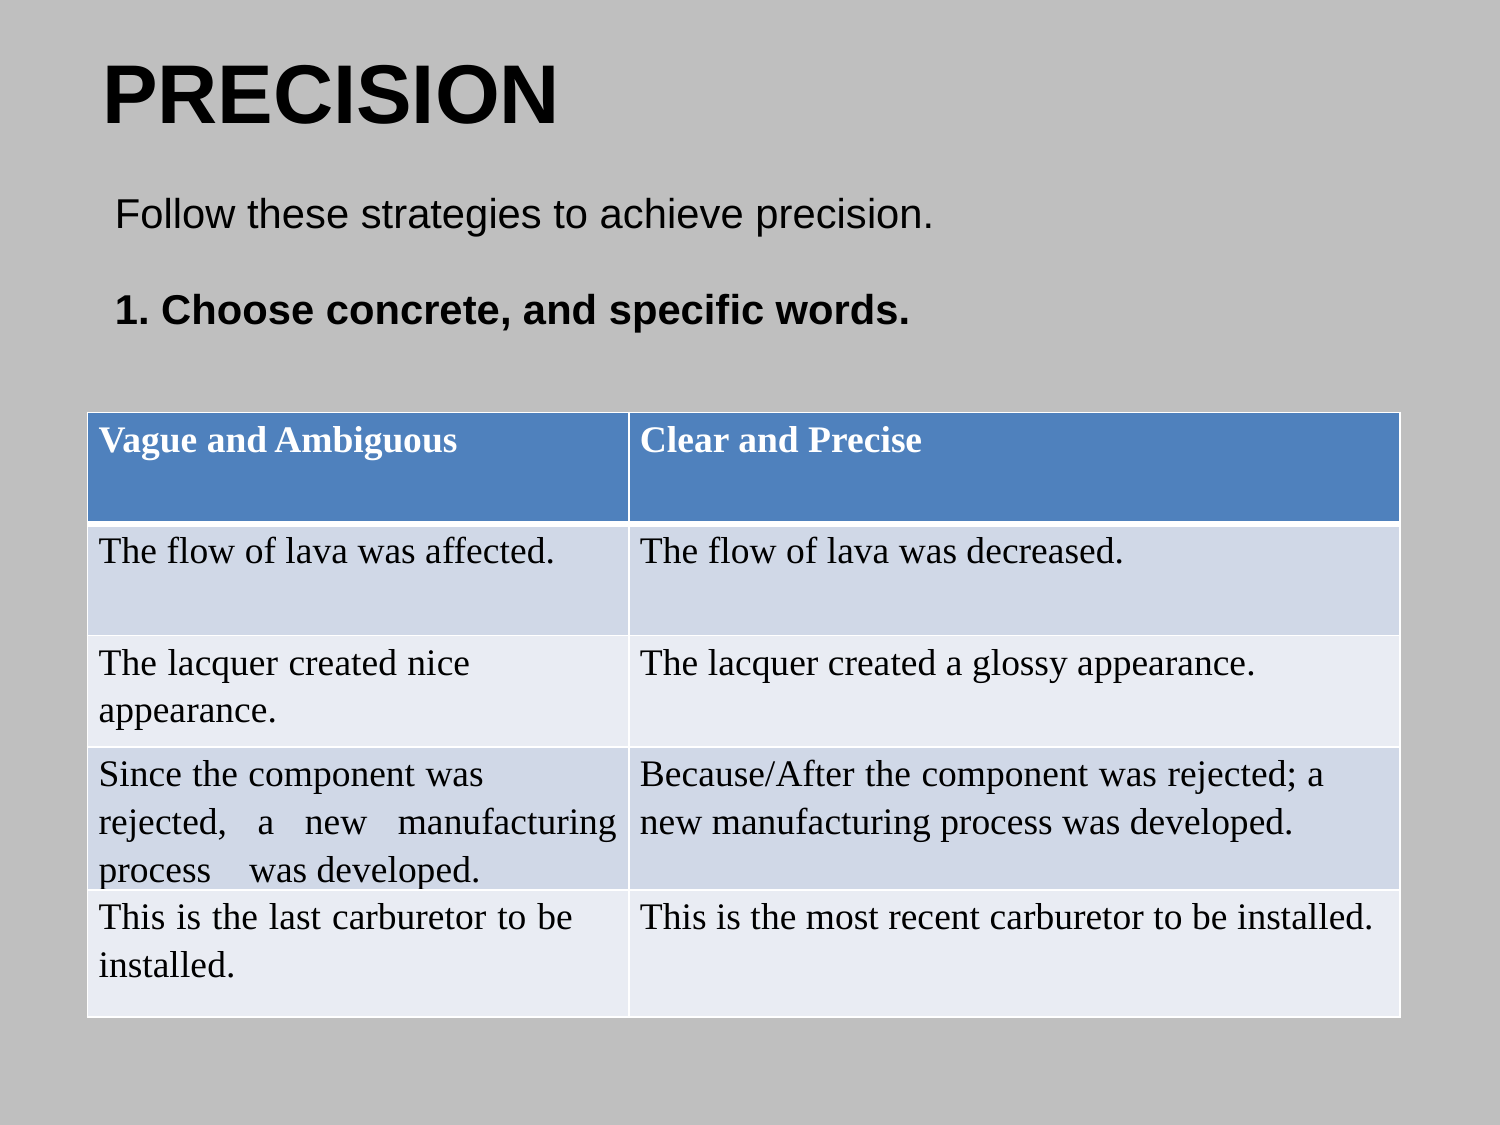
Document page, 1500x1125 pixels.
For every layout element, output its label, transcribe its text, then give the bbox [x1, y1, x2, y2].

table_header Vague and Ambiguous [88, 413, 628, 521]
list Follow these strategies to achieve precision. [100, 173, 1427, 250]
table_cell The lacquer created nice appearance. [88, 636, 628, 746]
table_cell The flow of lava was decreased. [630, 527, 1399, 635]
table_cell Since the component was rejected, a new manufacturing process was developed. [88, 748, 628, 889]
table_header Clear and Precise [630, 413, 1399, 521]
table_cell The flow of lava was affected. [88, 527, 628, 635]
table_cell This is the last carburetor to be installed. [88, 891, 628, 1016]
table_cell The lacquer created a glossy appearance. [630, 636, 1399, 746]
title PRECISION [87, 2, 1500, 179]
list 1. Choose concrete, and specific words. [50, 275, 1377, 866]
table_cell This is the most recent carburetor to be installed. [630, 891, 1399, 1016]
table_cell Because/After the component was rejected; a new manufacturing process was developed. [630, 748, 1399, 889]
